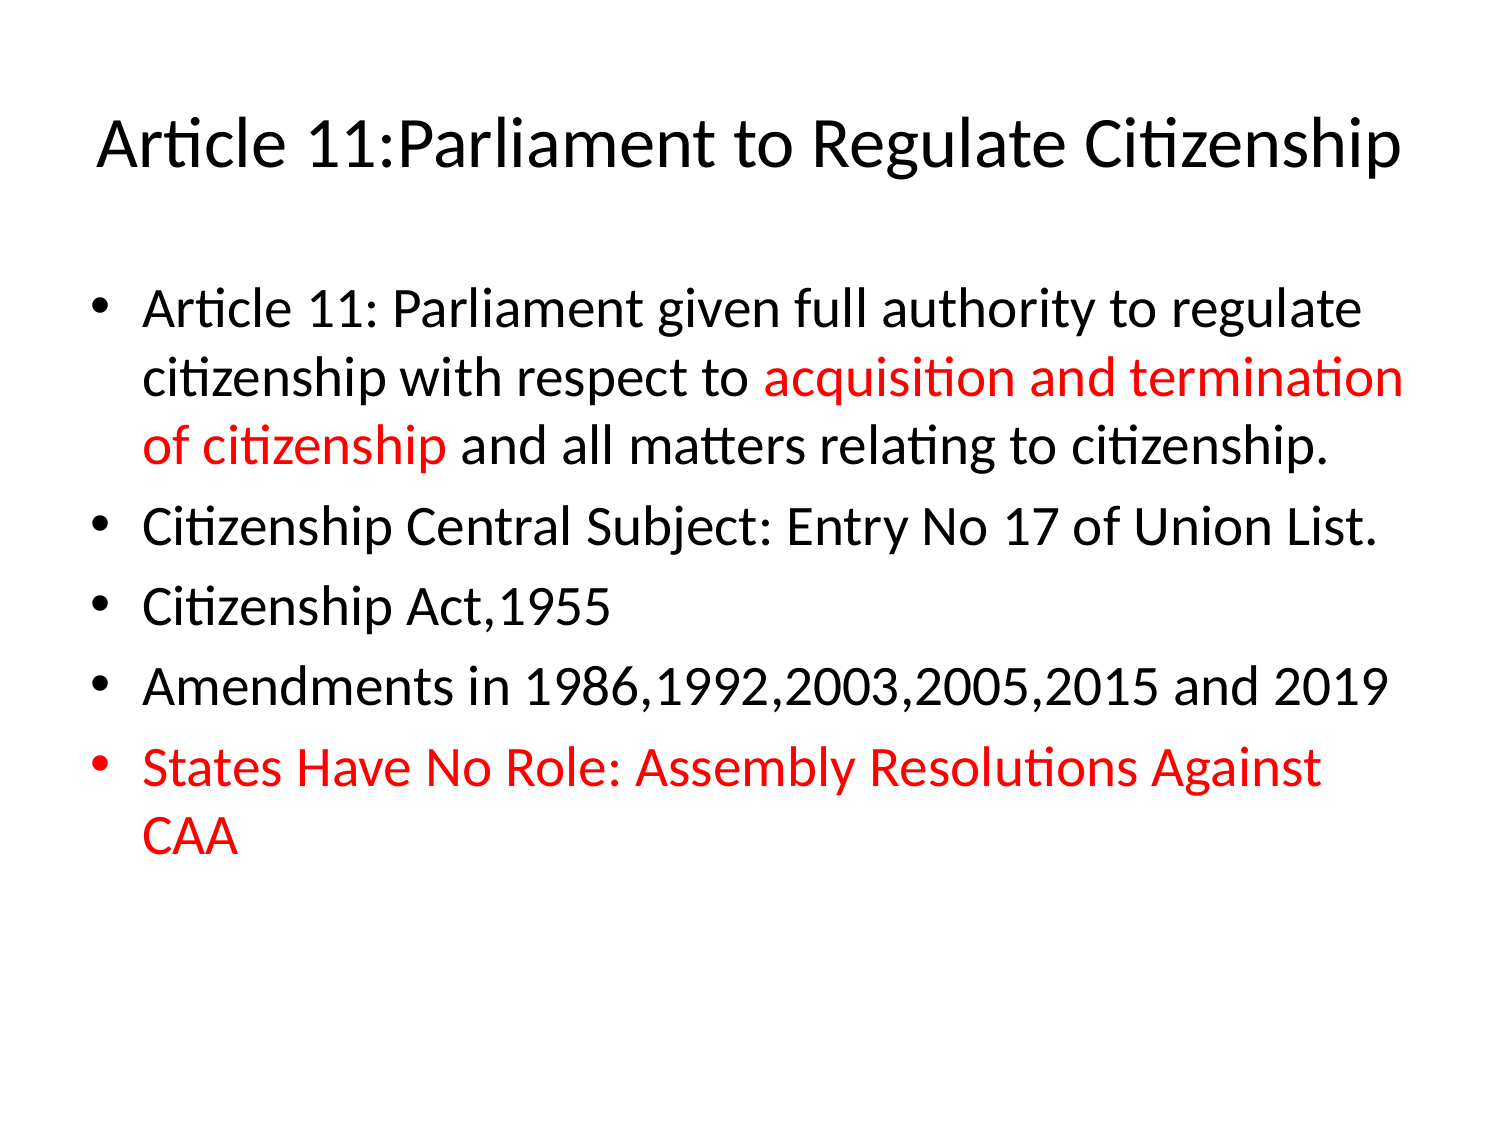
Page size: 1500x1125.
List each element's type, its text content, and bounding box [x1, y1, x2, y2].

title Article 11:Parliament to Regulate Citizenship [75, 45, 1425, 233]
list Article 11: Parliament given full authority to regulate citizenship with respect to acquisition and termination of citizenship and all matters relating to citizenship. Citizenship Central Subject: Entry No 17 of Union List. Citizenship Act,1955 Amendments in 1986,1992,2003,2005,2015 and 2019 States Have No Role: Assembly Resolutions Against CAA [75, 262, 1425, 1005]
